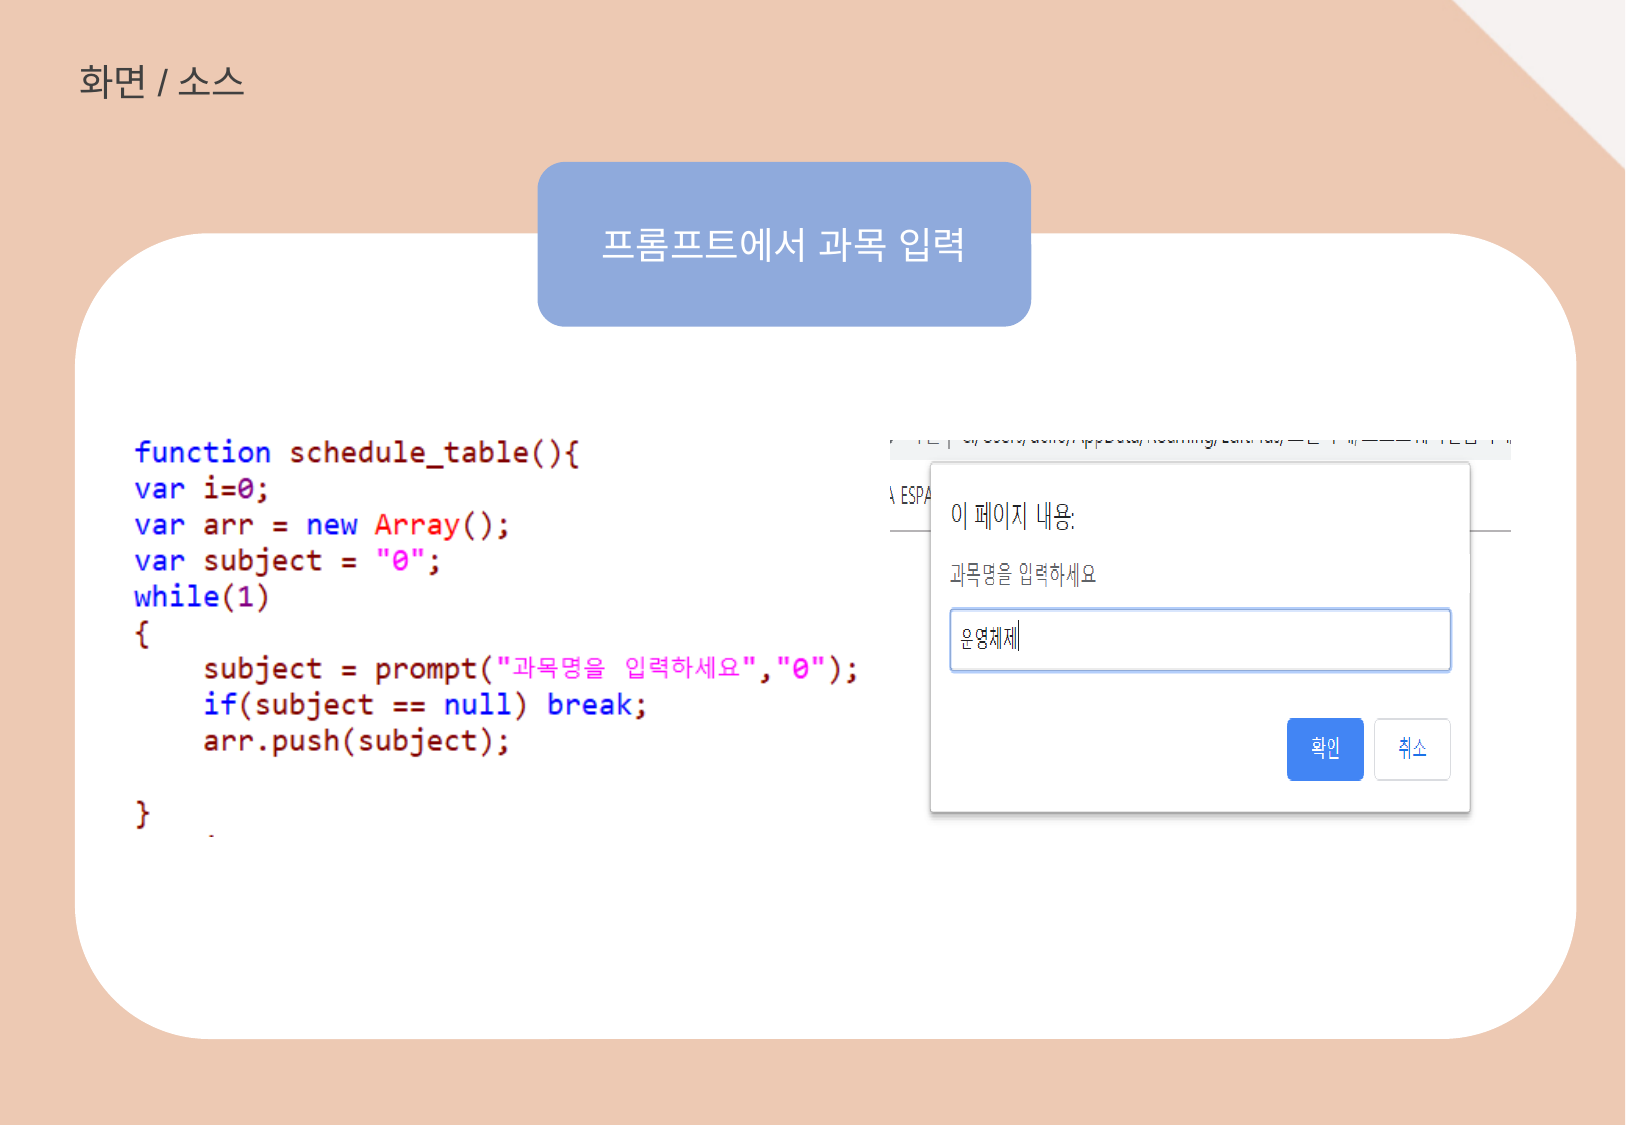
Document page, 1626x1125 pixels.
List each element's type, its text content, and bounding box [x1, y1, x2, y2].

text_box [73, 232, 1578, 1041]
picture [0, 0, 1626, 1125]
text_box 프롬프트에서 과목 입력 [536, 160, 1033, 328]
text_box 화면/소스 [64, 51, 428, 112]
